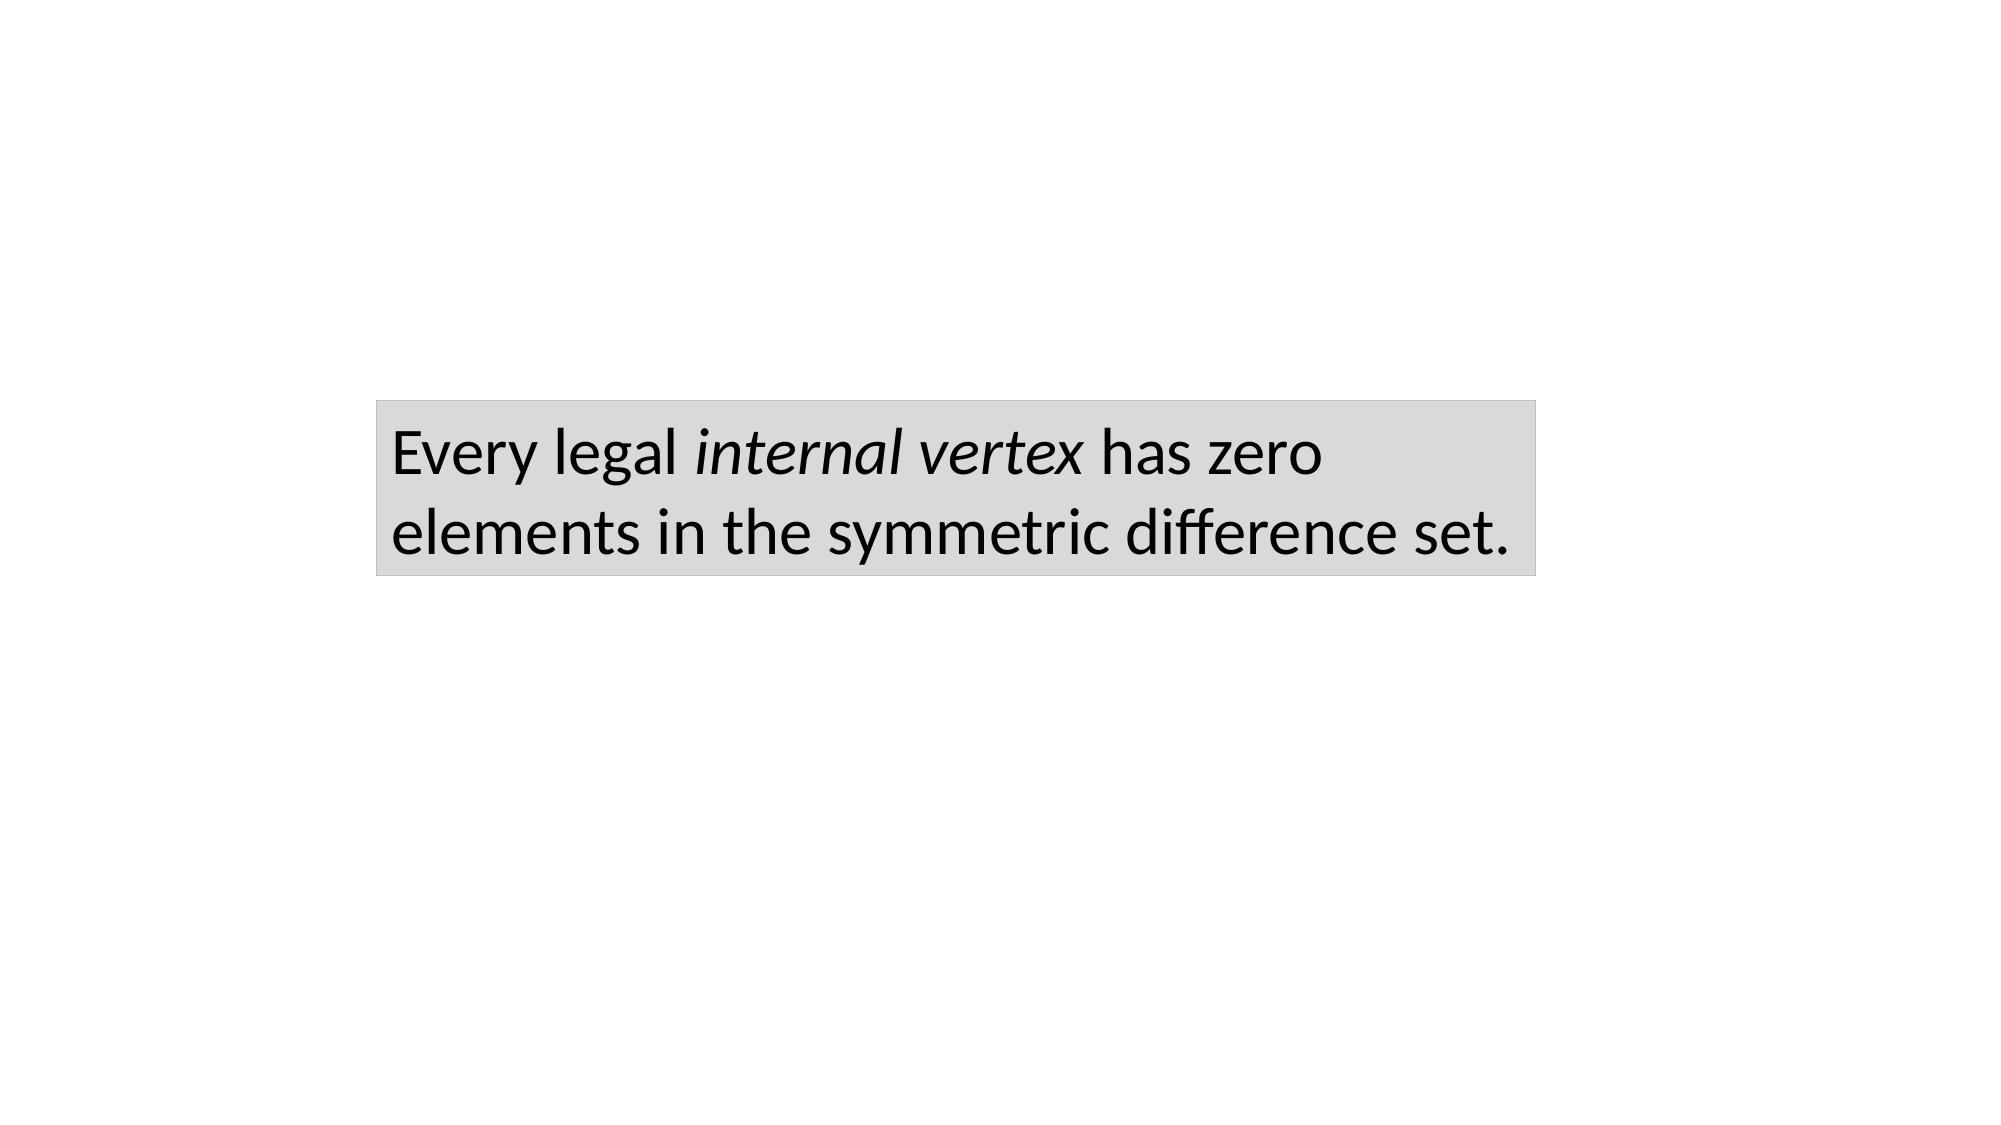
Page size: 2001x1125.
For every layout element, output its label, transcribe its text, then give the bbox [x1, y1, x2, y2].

text_box Every legal internal vertex has zero elements in the symmetric difference set. [376, 400, 1536, 576]
